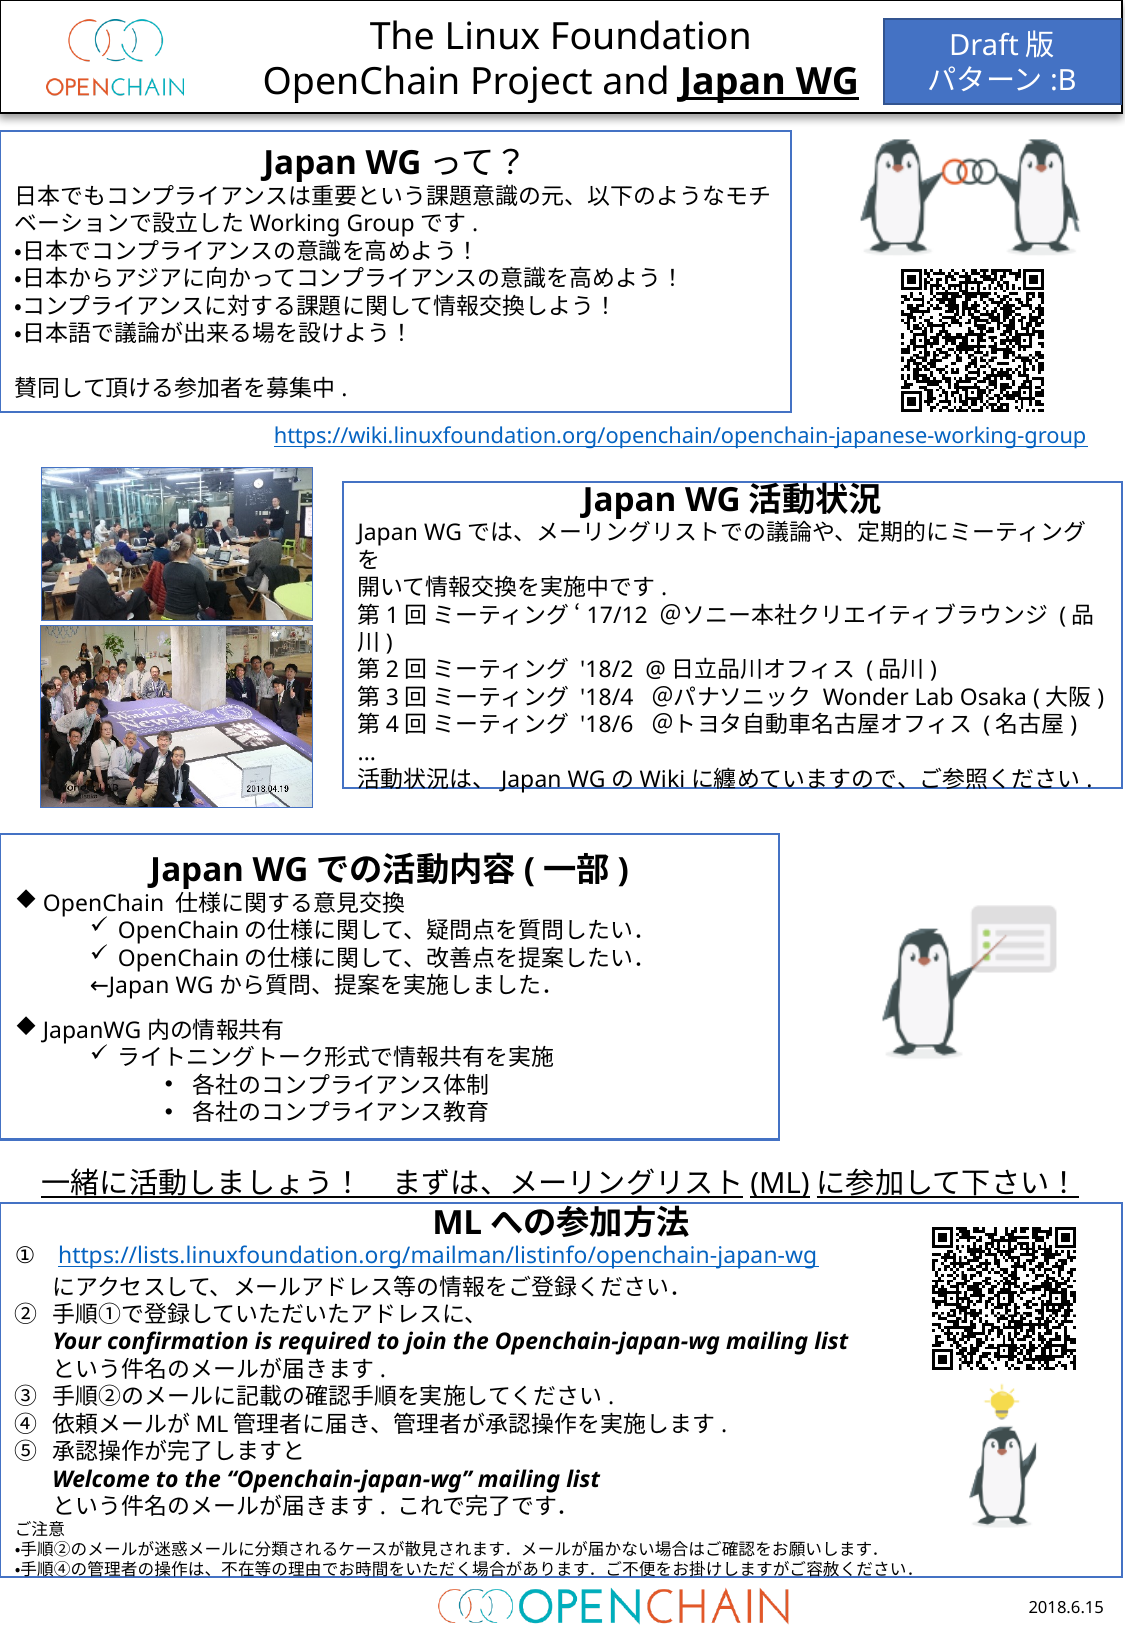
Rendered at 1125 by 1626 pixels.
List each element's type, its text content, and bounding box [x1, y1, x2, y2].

text_box Japan WGでの活動内容(一部) OpenChain 仕様に関する意見交換 OpenChainの仕様に関して、疑問点を質問したい． OpenChainの仕様に関して、改善点を提案したい． ←Japan WGから質問、提案を実施しました． JapanWG内の情報共有 ライトニングトーク形式で情報共有を実施 各社のコンプライアンス体制 各社のコンプライアンス教育 [0, 833, 780, 1141]
picture [437, 1587, 790, 1625]
picture [41, 467, 313, 621]
text_box Draft版 パターン:B [883, 18, 1122, 105]
text_box https://wiki.linuxfoundation.org/openchain/openchain-japanese-working-group [259, 414, 1105, 459]
text_box The Linux Foundation OpenChain Project and Japan WG [0, 0, 1123, 114]
picture [920, 1215, 1087, 1547]
picture [46, 19, 184, 96]
picture [40, 625, 313, 808]
text_box Japan WG活動状況 Japan WGでは、メーリングリストでの議論や、定期的にミーティングを 開いて情報交換を実施中です. 第1回 ミーティング ‘17/12 ＠ソニー本社クリエイティブラウンジ (品川) 第2回 ミーティング '18/2 @日立品川オフィス (品川) 第3回 ミーティング '18/4 ＠パナソニック Wonder Lab Osaka (大阪) 第4回 ミーティング '18/6 ＠トヨタ自動車名古屋オフィス (名古屋) ... 活動状況は、Japan WGのWikiに纏めていますので、ご参照ください. [342, 481, 1123, 789]
picture [839, 879, 1077, 1077]
text_box Japan WGって？ 日本でもコンプライアンスは重要という課題意識の元、以下のようなモチベーションで設立したWorking Groupです. ・日本でコンプライアンスの意識を高めよう！ ・日本からアジアに向かってコンプライアンスの意識を高めよう！ ・コンプライアンスに対する課題に関して情報交換しよう！ ・日本語で議論が出来る場を設けよう！ 賛同して頂ける参加者を募集中. [0, 130, 792, 413]
picture [828, 99, 1117, 423]
text_box 一緒に活動しましょう！ まずは、メーリングリスト(ML)に参加して下さい！ [15, 1157, 1105, 1207]
text_box MLへの参加方法 https://lists.linuxfoundation.org/mailman/listinfo/openchain-japan-wg にアクセスして、メールアドレス等の情報をご登録ください． 手順①で登録していただいたアドレスに、 Your confirmation is required to join the Openchain-japan-wg mailing list という件名のメールが届きます. 手順②のメールに記載の確認手順を実施してください. 依頼メールがML管理者に届き、管理者が承認操作を実施します. 承認操作が完了しますと Welcome to the “Openchain-japan-wg” mailing list という件名のメールが届きます. これで完了です． ご注意 ・手順②のメールが迷惑メールに分類されるケースが散見されます．メールが届かない場合はご確認をお願いします． ・手順④の管理者の操作は、不在等の理由でお時間をいただく場合があります．ご不便をお掛けしますがご容赦ください． [0, 1202, 1123, 1578]
text_box 2018.6.15 [1013, 1589, 1121, 1624]
